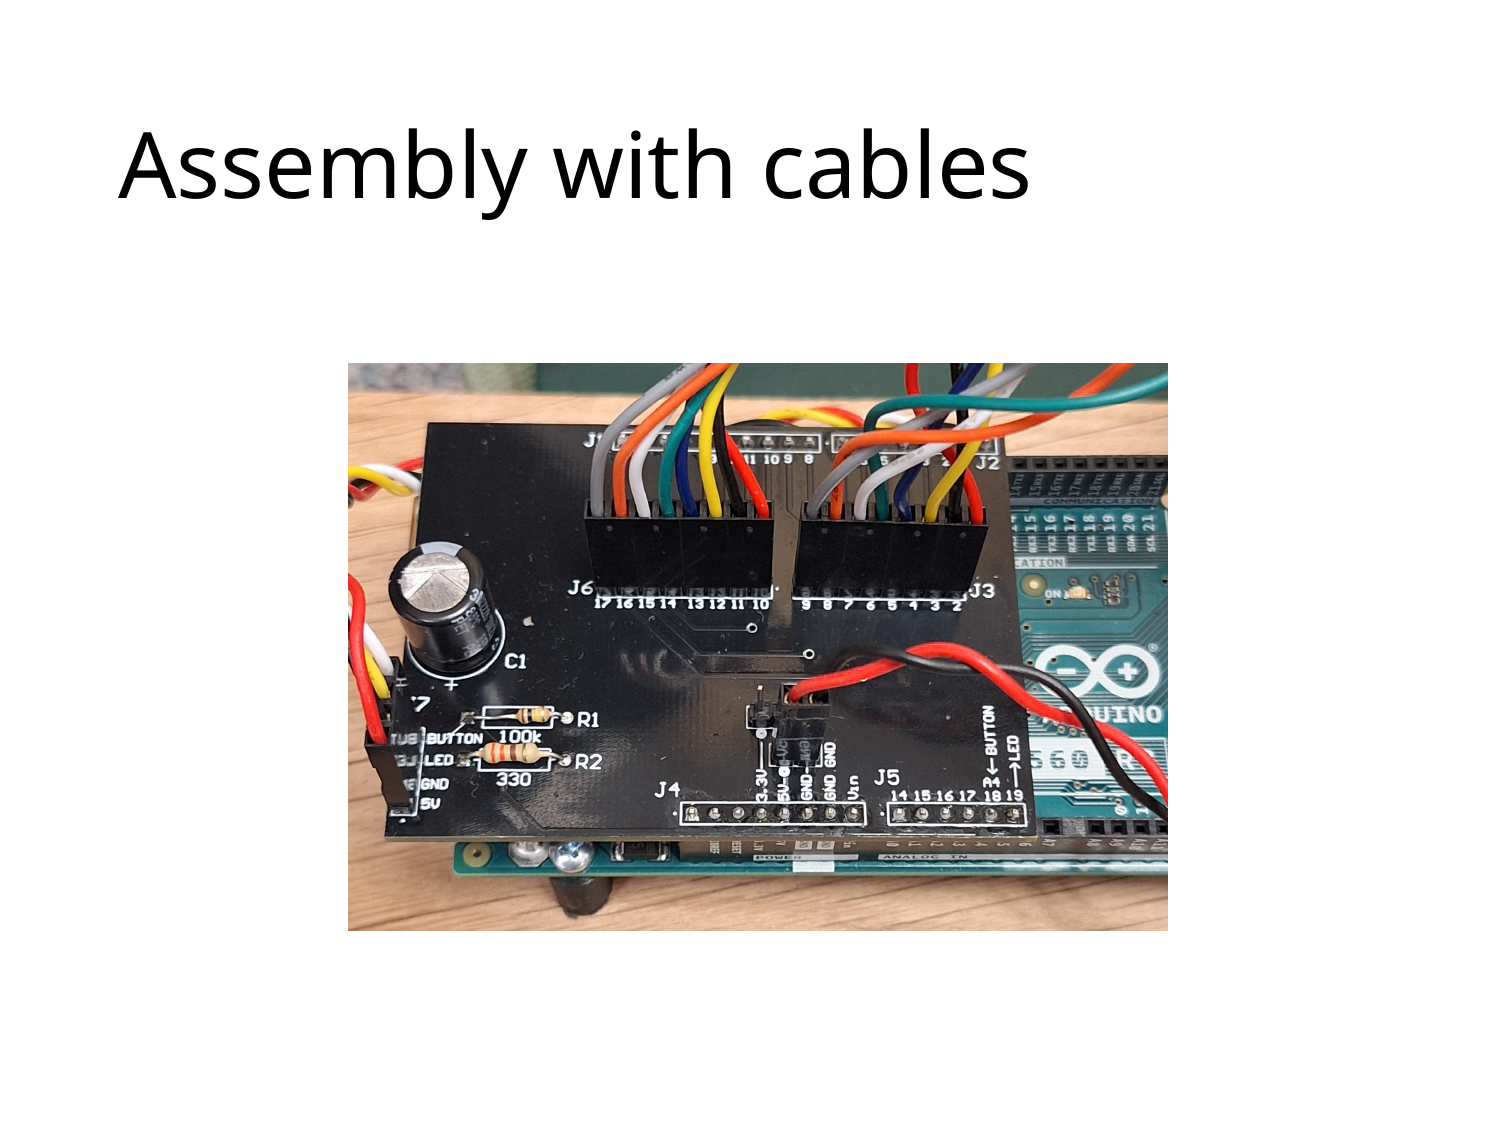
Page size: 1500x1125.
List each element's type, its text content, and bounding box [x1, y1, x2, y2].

picture [348, 363, 1168, 931]
title Assembly with cables [103, 59, 1397, 278]
